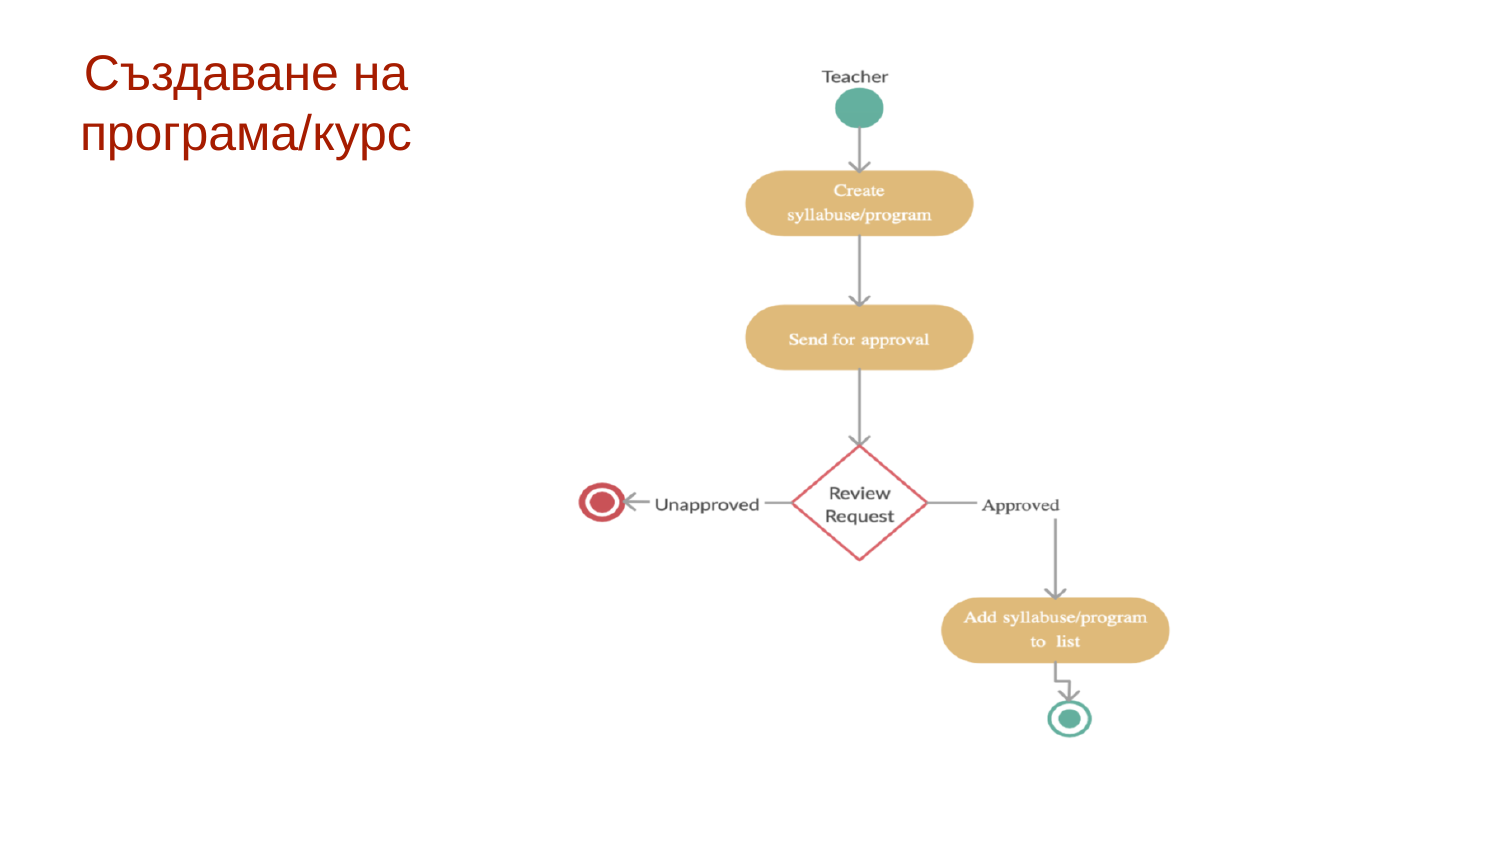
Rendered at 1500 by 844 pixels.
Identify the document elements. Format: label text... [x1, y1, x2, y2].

text_box Създаване на програма/курс [0, 24, 493, 518]
picture [516, 24, 1244, 819]
